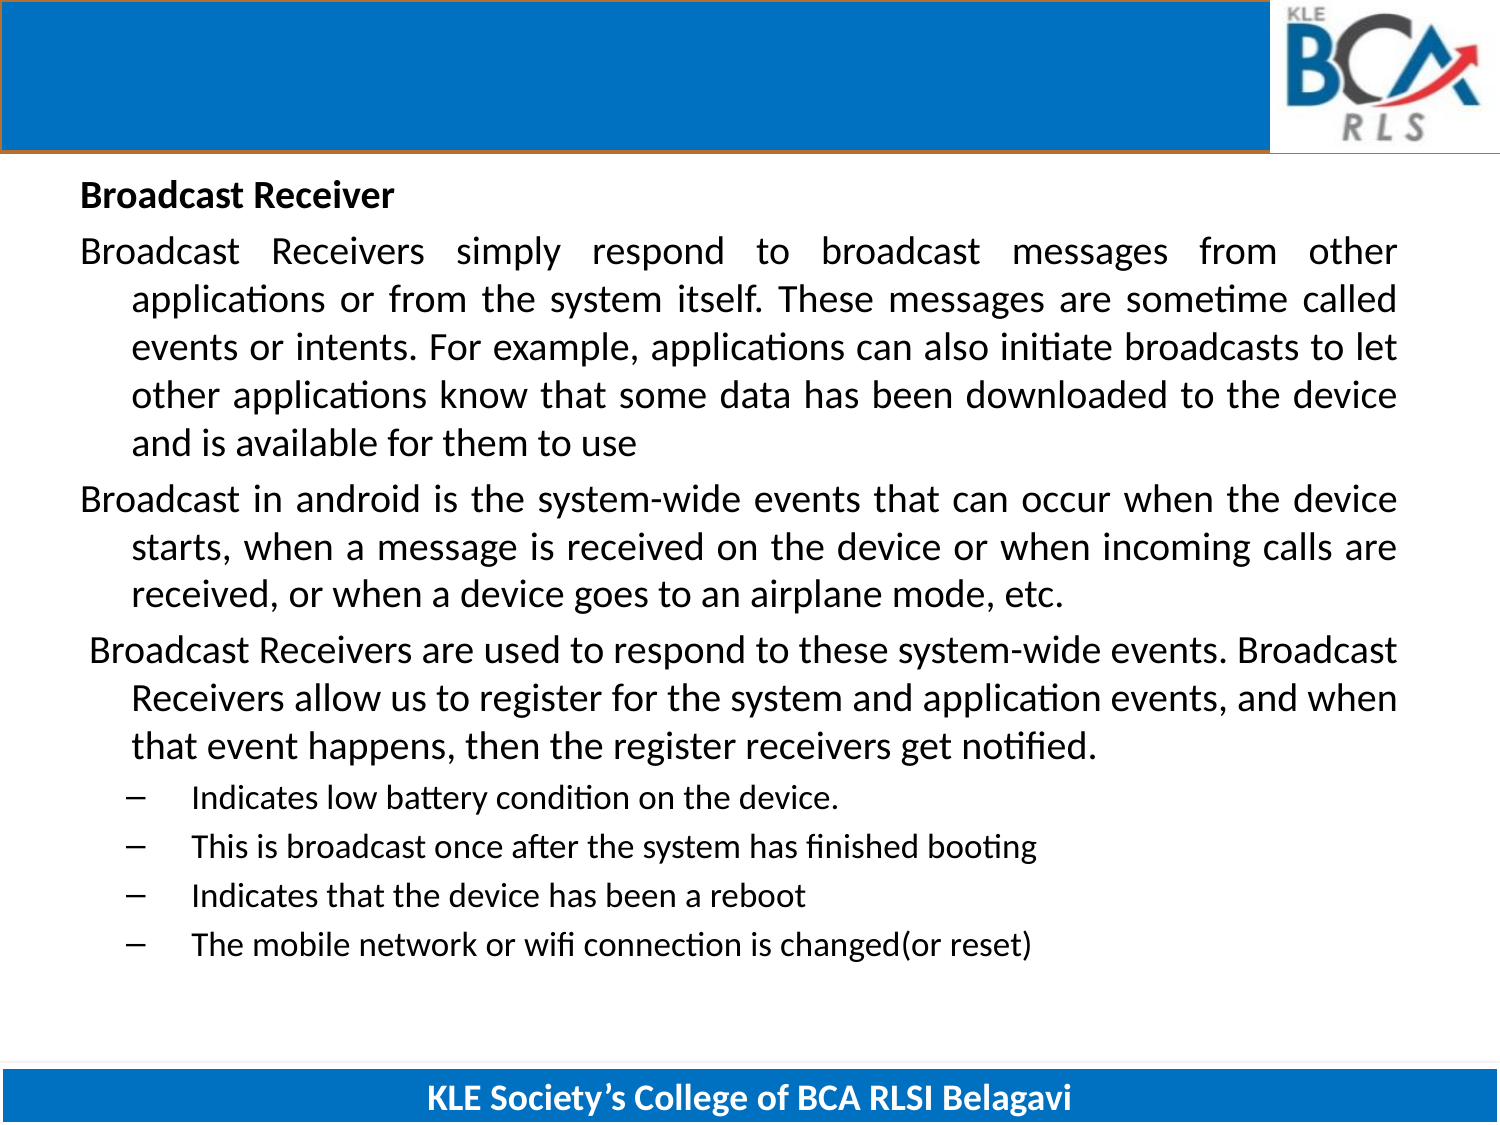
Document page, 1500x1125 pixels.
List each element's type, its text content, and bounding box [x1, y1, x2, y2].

picture [1270, 0, 1500, 153]
text_box [0, 0, 1268, 154]
list Broadcast Receiver Broadcast Receivers simply respond to broadcast messages from other applications or from the system itself. These messages are sometime called events or intents. For example, applications can also initiate broadcasts to let other applications know that some data has been downloaded to the device and is available for them to use Broadcast in android is the system-wide events that can occur when the device starts, when a message is received on the device or when incoming calls are received, or when a device goes to an airplane mode, etc. Broadcast Receivers are used to respond to these system-wide events. Broadcast Receivers allow us to register for the system and application events, and when that event happens, then the register receivers get notified. Indicates low battery condition on the device. This is broadcast once after the system has finished booting Indicates that the device has been a reboot The mobile network or wifi connection is changed(or reset) [64, 160, 1415, 998]
text_box KLE Society’s College of BCA RLSI Belagavi [0, 1063, 1500, 1125]
